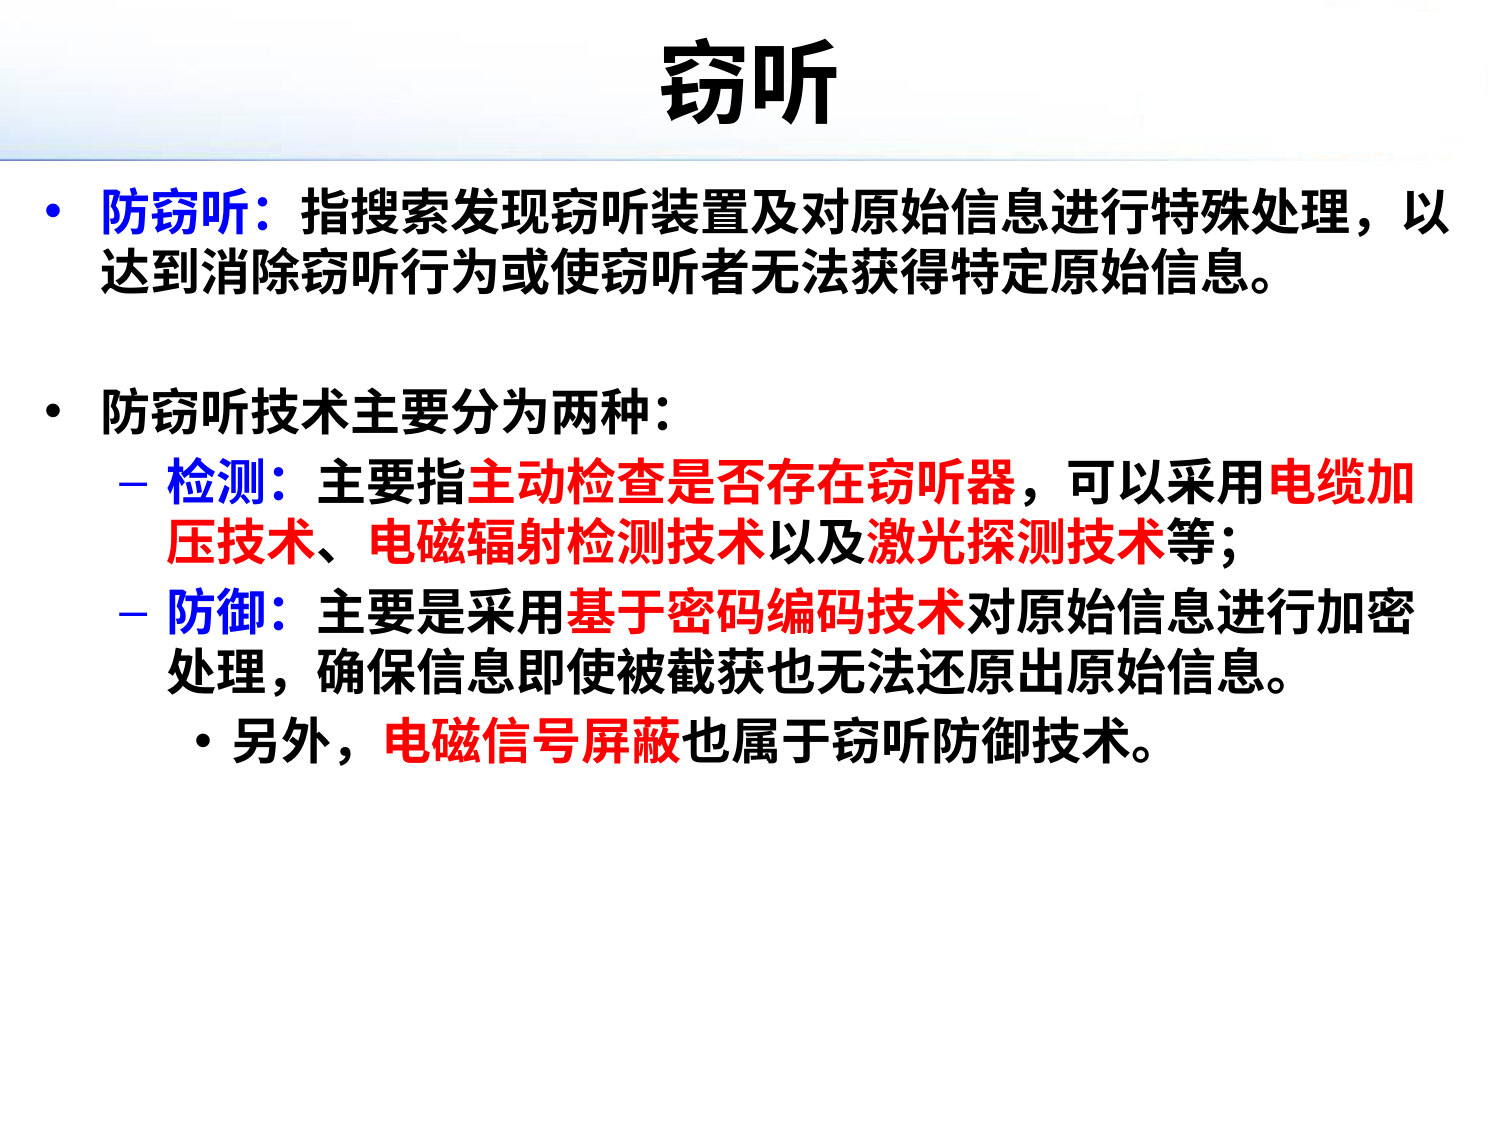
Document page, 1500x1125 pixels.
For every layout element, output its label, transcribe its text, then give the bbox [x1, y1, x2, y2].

title 窃听 [17, 10, 1483, 149]
list 防窃听：指搜索发现窃听装置及对原始信息进行特殊处理，以达到消除窃听行为或使窃听者无法获得特定原始信息。 防窃听技术主要分为两种： 检测：主要指主动检查是否存在窃听器，可以采用电缆加压技术、电磁辐射检测技术以及激光探测技术等； 防御：主要是采用基于密码编码技术对原始信息进行加密处理，确保信息即使被截获也无法还原出原始信息。 另外，电磁信号屏蔽也属于窃听防御技术。 [29, 172, 1471, 1094]
picture [0, 0, 1500, 161]
